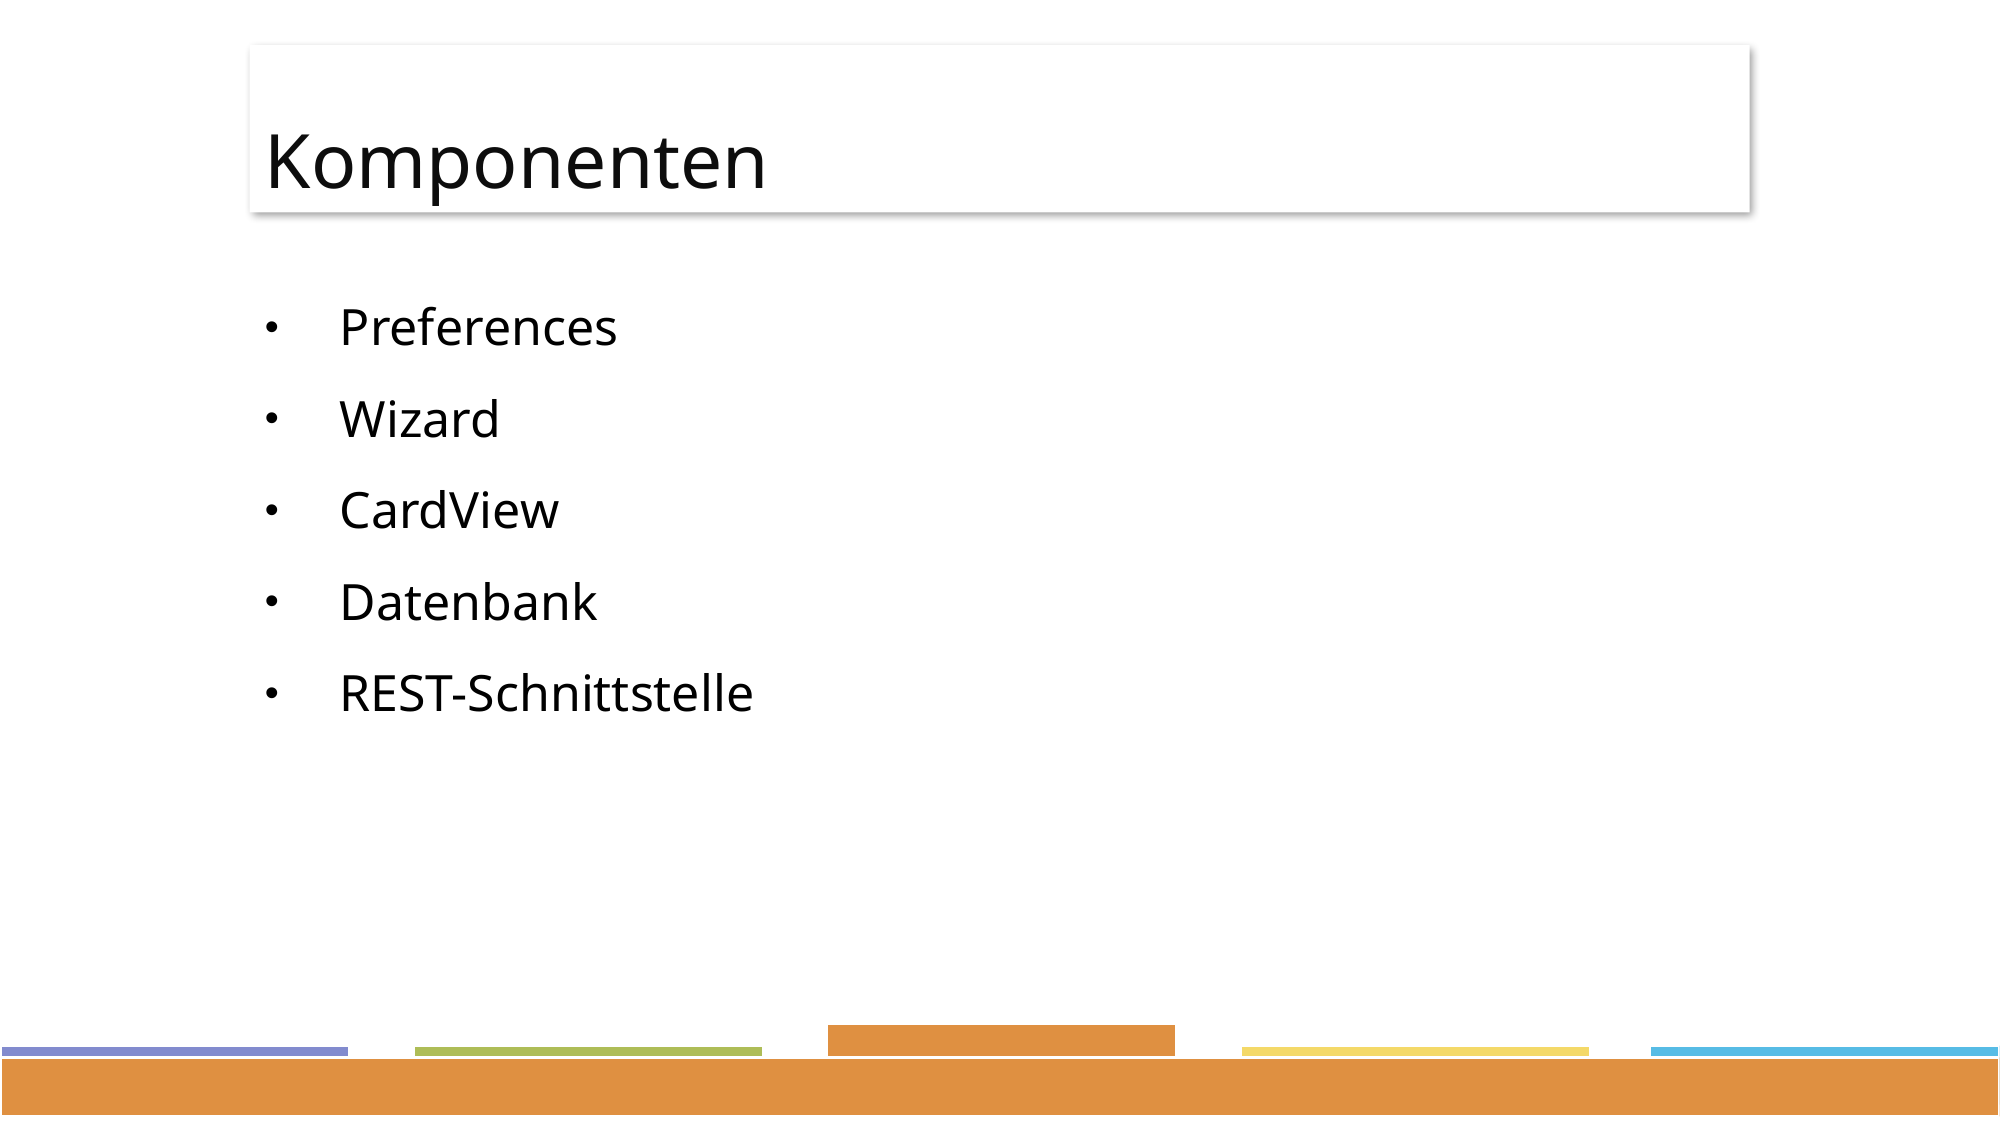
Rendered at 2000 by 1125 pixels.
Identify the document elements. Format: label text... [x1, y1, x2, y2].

title Komponenten [249, 45, 1750, 213]
list Preferences Wizard CardView Datenbank REST-Schnittstelle [249, 294, 1260, 988]
